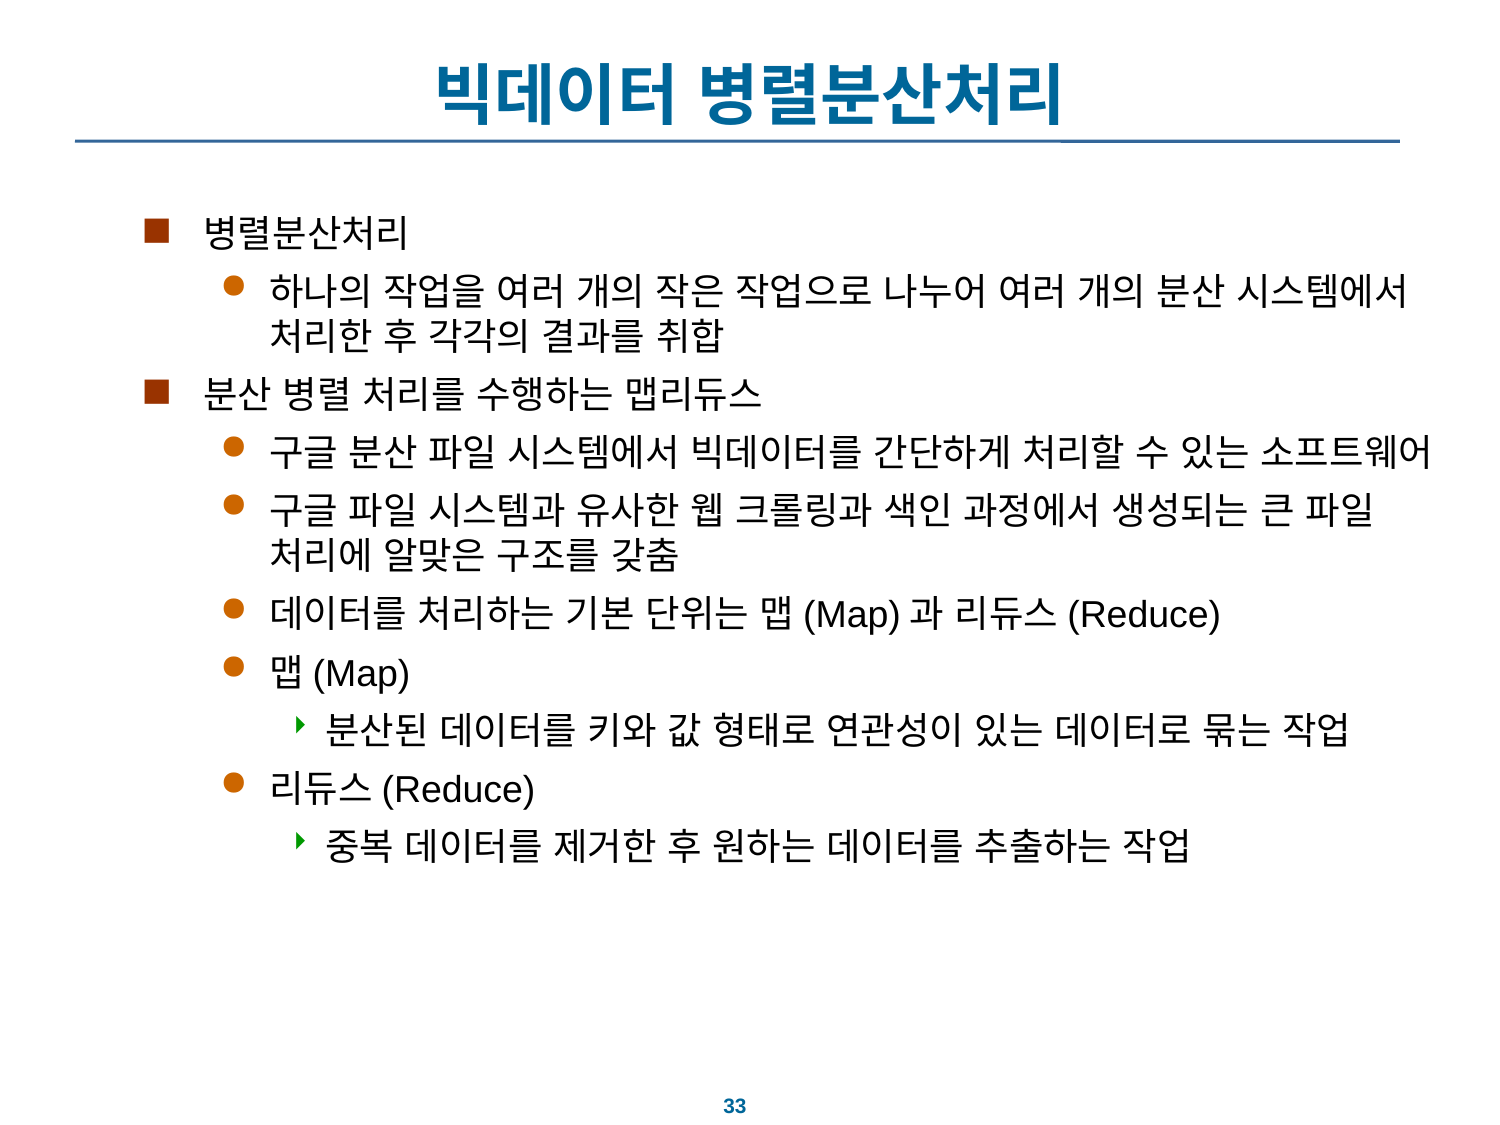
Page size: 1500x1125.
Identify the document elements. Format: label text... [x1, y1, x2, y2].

list 병렬분산처리 하나의 작업을 여러 개의 작은 작업으로 나누어 여러 개의 분산 시스템에서 처리한 후 각각의 결과를 취합 분산 병렬 처리를 수행하는 맵리듀스 구글 분산 파일 시스템에서 빅데이터를 간단하게 처리할 수 있는 소프트웨어 구글 파일 시스템과 유사한 웹 크롤링과 색인 과정에서 생성되는 큰 파일 처리에 알맞은 구조를 갖춤 데이터를 처리하는 기본 단위는 맵(Map)과 리듀스(Reduce) 맵(Map) 분산된 데이터를 키와 값 형태로 연관성이 있는 데이터로 묶는 작업 리듀스(Reduce) 중복 데이터를 제거한 후 원하는 데이터를 추출하는 작업 [132, 202, 1483, 1045]
title 빅데이터 병렬분산처리 [75, 45, 1425, 141]
